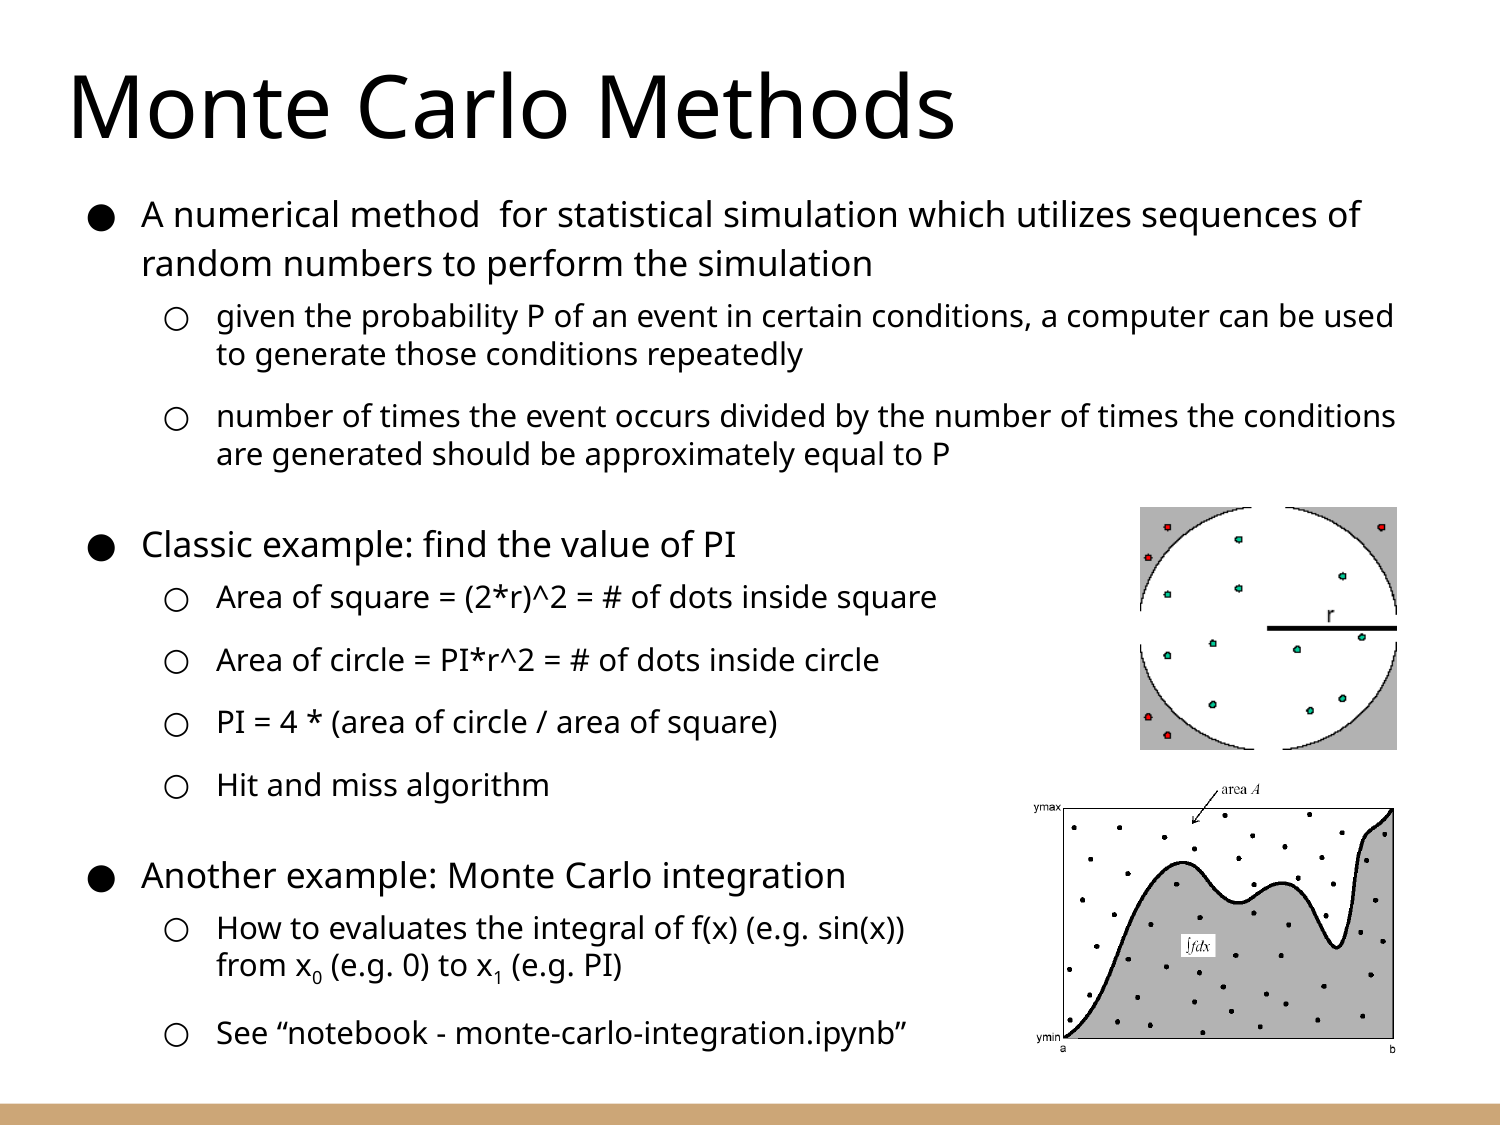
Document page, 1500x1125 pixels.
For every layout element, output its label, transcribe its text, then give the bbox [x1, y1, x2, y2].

picture [1139, 506, 1397, 750]
picture [1031, 779, 1398, 1056]
list A numerical method for statistical simulation which utilizes sequences of random numbers to perform the simulation given the probability P of an event in certain conditions, a computer can be used to generate those conditions repeatedly number of times the event occurs divided by the number of times the conditions are generated should be approximately equal to P Classic example: find the value of PI Area of square = (2*r)^2 = # of dots inside square Area of circle = PI*r^2 = # of dots inside circle PI = 4 * (area of circle / area of square) Hit and miss algorithm Another example: Monte Carlo integration How to evaluates the integral of f(x) (e.g. sin(x)) from x0 (e.g. 0) to x1 (e.g. PI) See “notebook - monte-carlo-integration.ipynb” [51, 171, 1449, 1086]
title Monte Carlo Methods [51, 69, 1449, 171]
